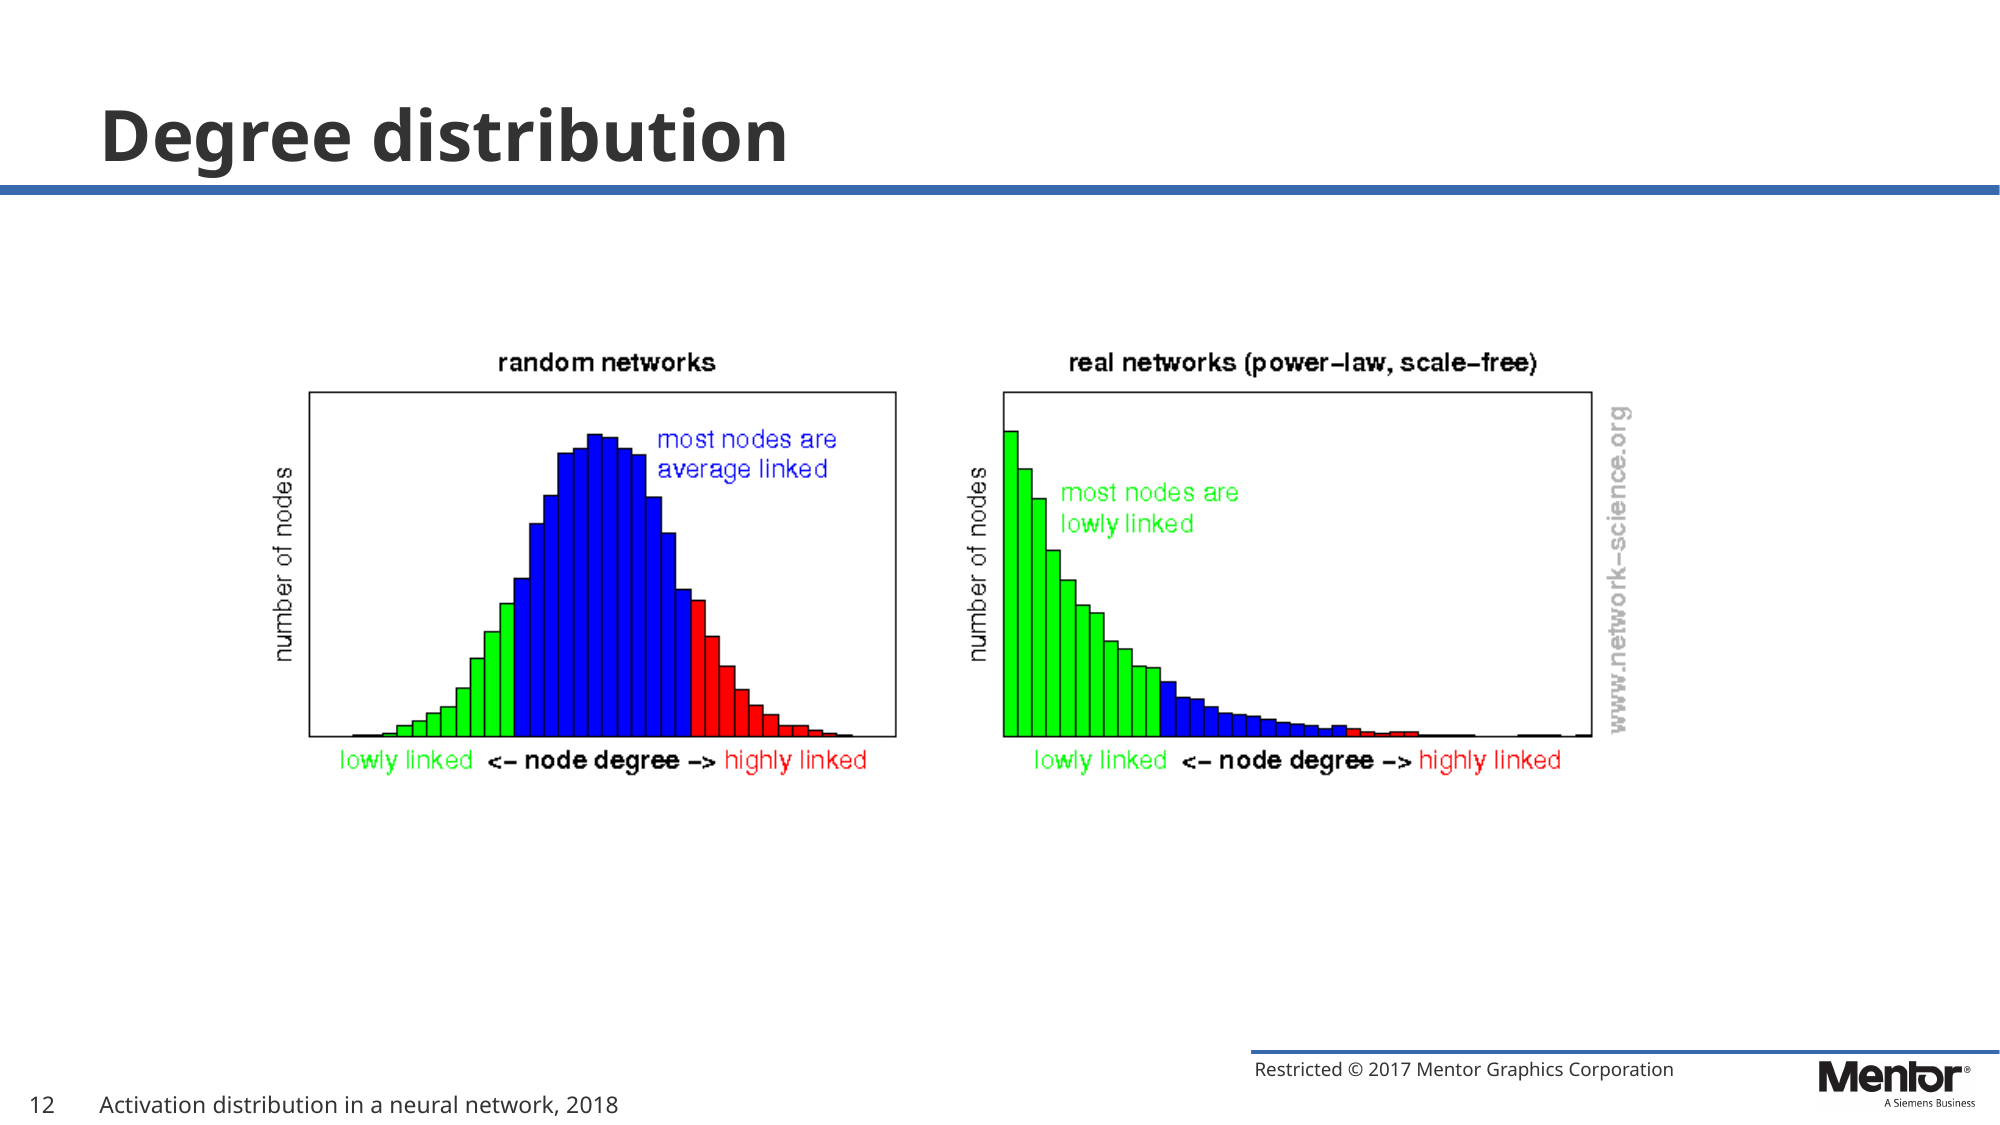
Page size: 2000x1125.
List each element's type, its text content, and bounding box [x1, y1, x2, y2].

title Degree distribution [0, 0, 2000, 186]
footer Activation distribution in a neural network, 2018 [84, 1087, 1225, 1125]
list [261, 337, 1646, 780]
picture [1818, 1060, 1975, 1107]
slide_number 12 [0, 1087, 84, 1125]
